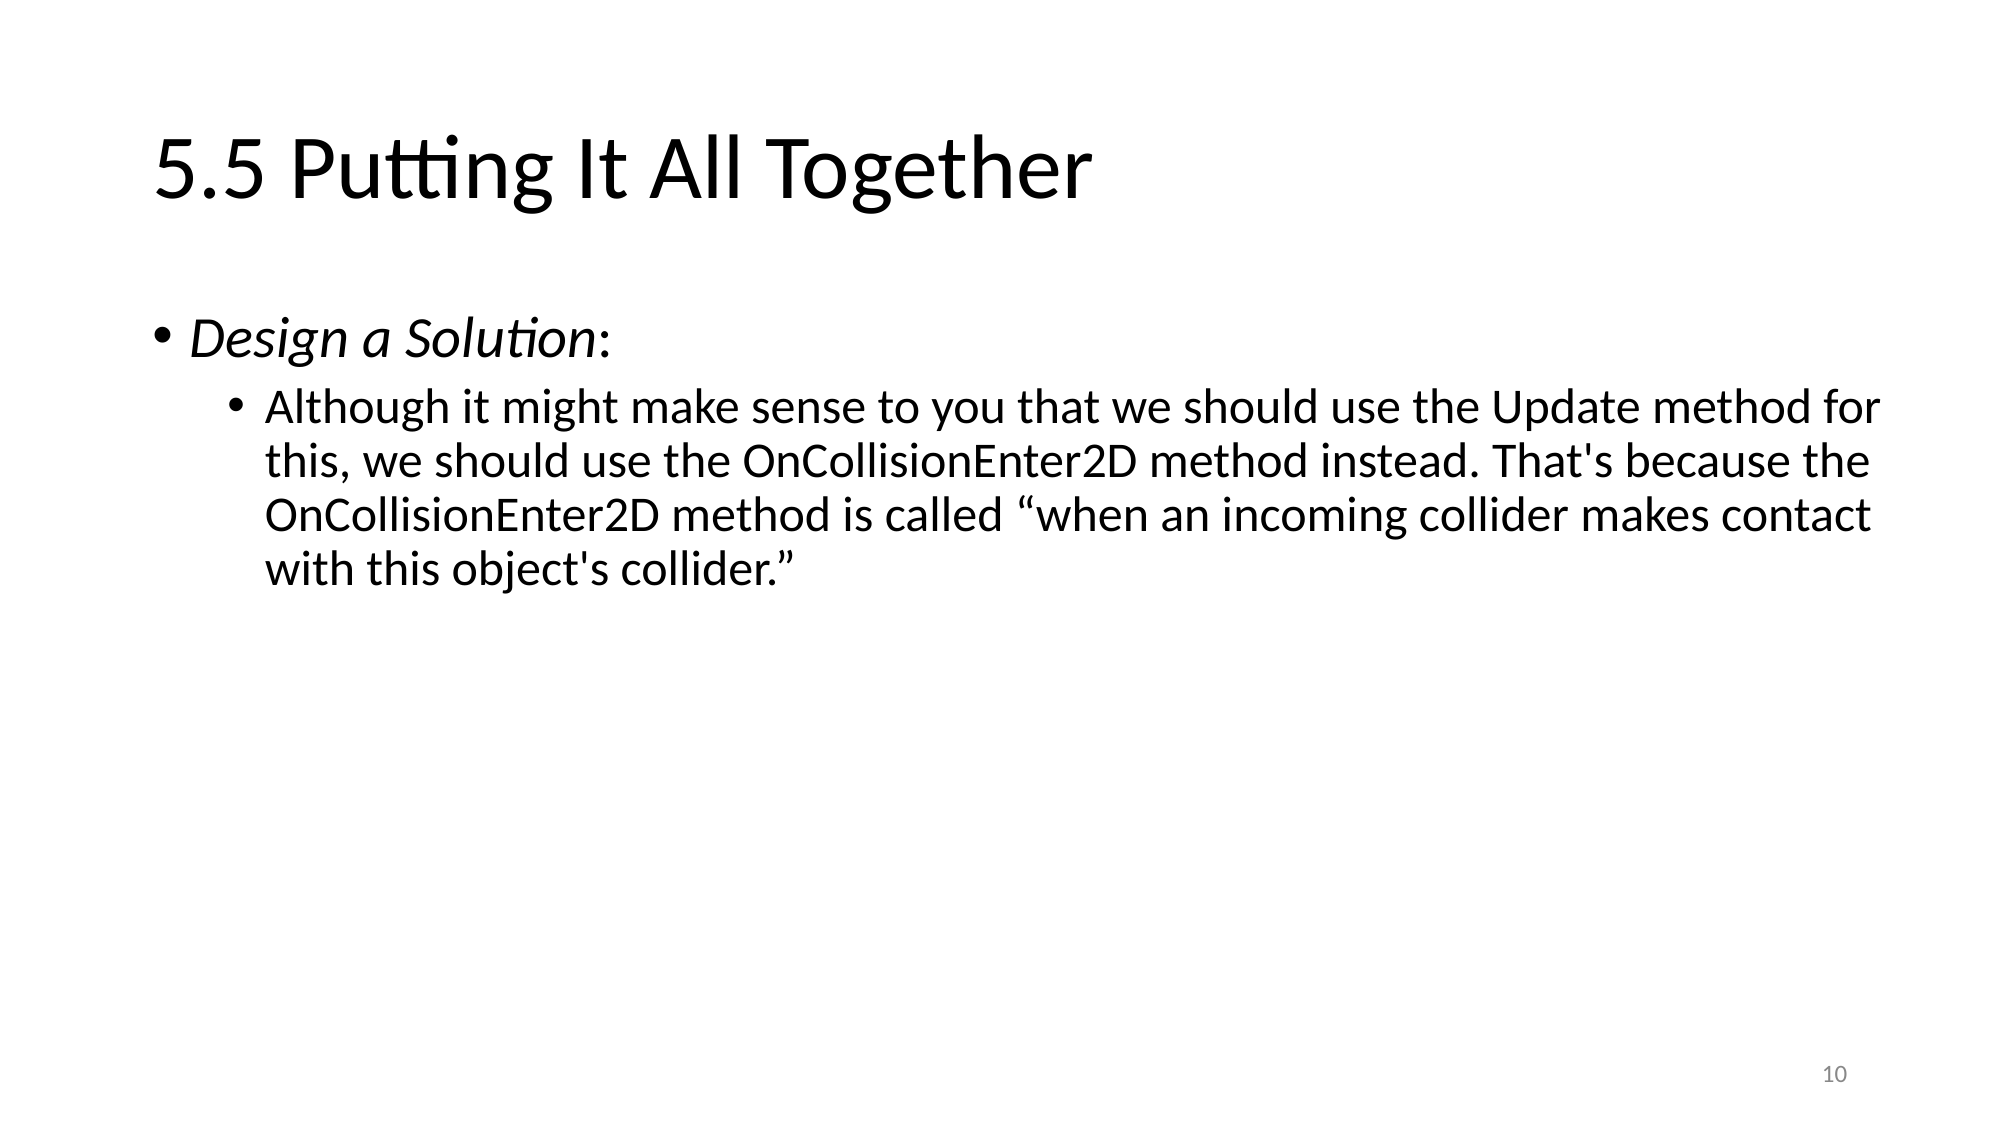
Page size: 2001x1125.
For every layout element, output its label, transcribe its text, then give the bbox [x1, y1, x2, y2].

list Design a Solution: Although it might make sense to you that we should use the Update method for this, we should use the OnCollisionEnter2D method instead. That's because the OnCollisionEnter2D method is called “when an incoming collider makes contact with this object's collider.” [137, 299, 1971, 1103]
slide_number 10 [1412, 1042, 1863, 1103]
title 5.5 Putting It All Together [137, 59, 1863, 278]
